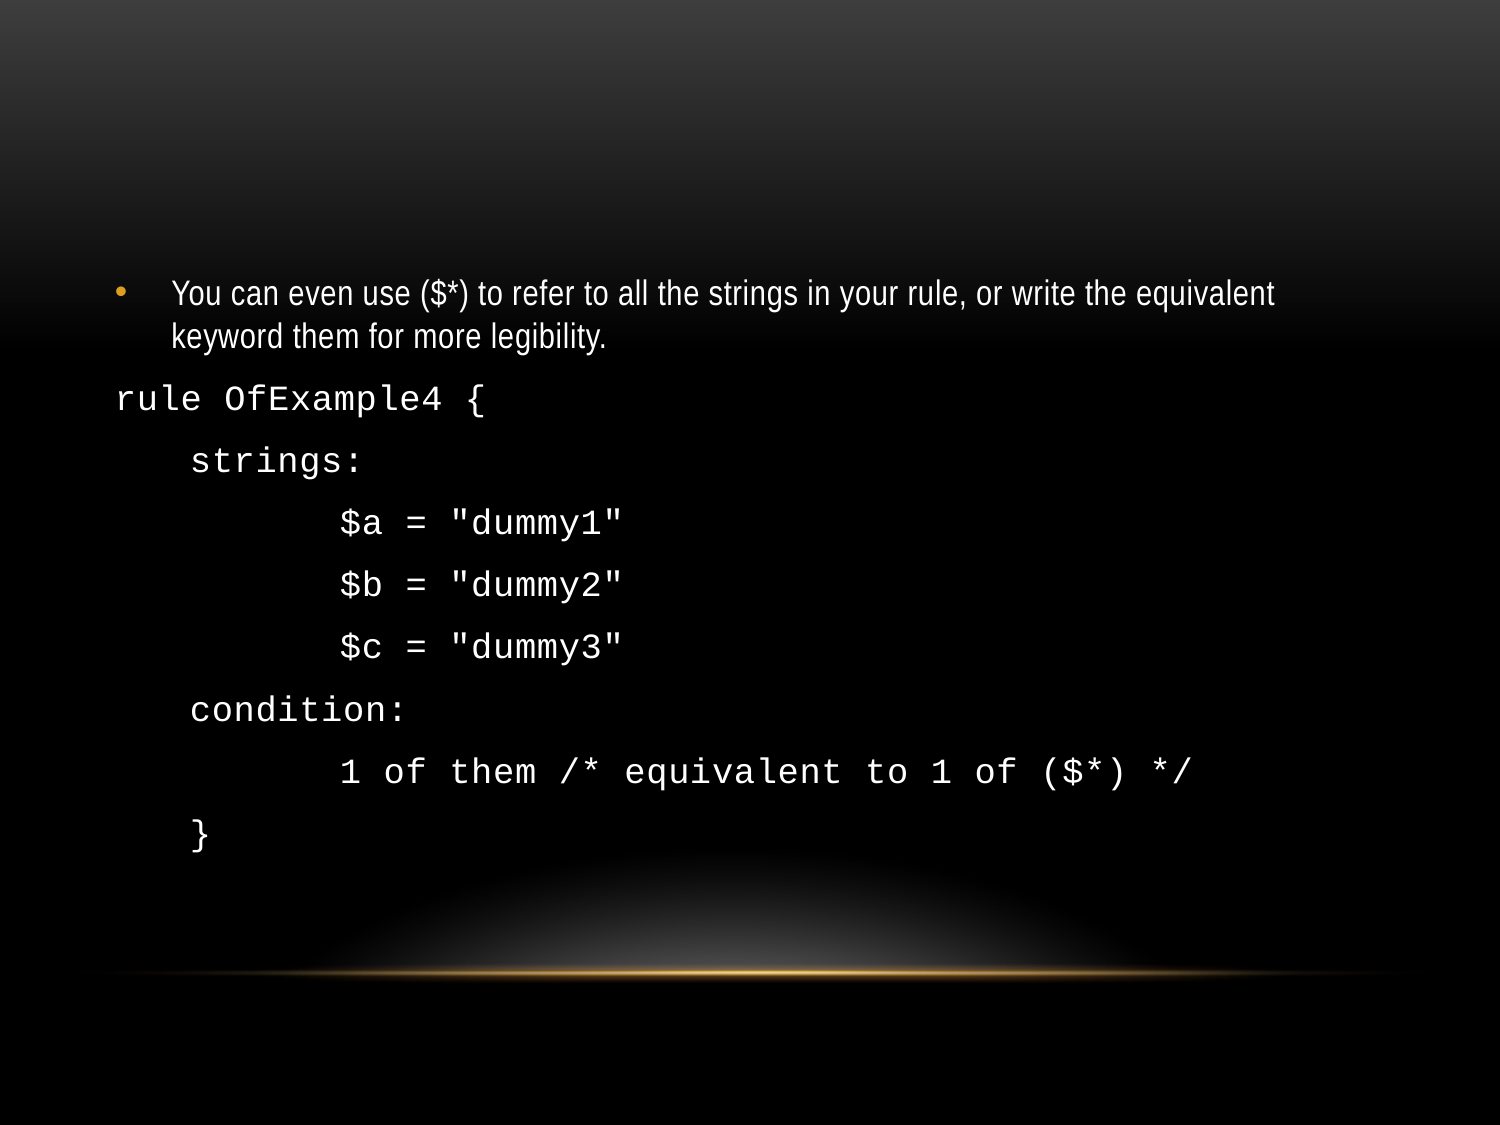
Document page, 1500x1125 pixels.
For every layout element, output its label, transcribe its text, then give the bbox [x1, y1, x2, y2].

list You can even use ($*) to refer to all the strings in your rule, or write the equivalent keyword them for more legibility. rule OfExample4 { strings: $a = "dummy1" $b = "dummy2" $c = "dummy3" condition: 1 of them /* equivalent to 1 of ($*) */ } [99, 262, 1400, 938]
picture [0, 0, 1500, 1125]
